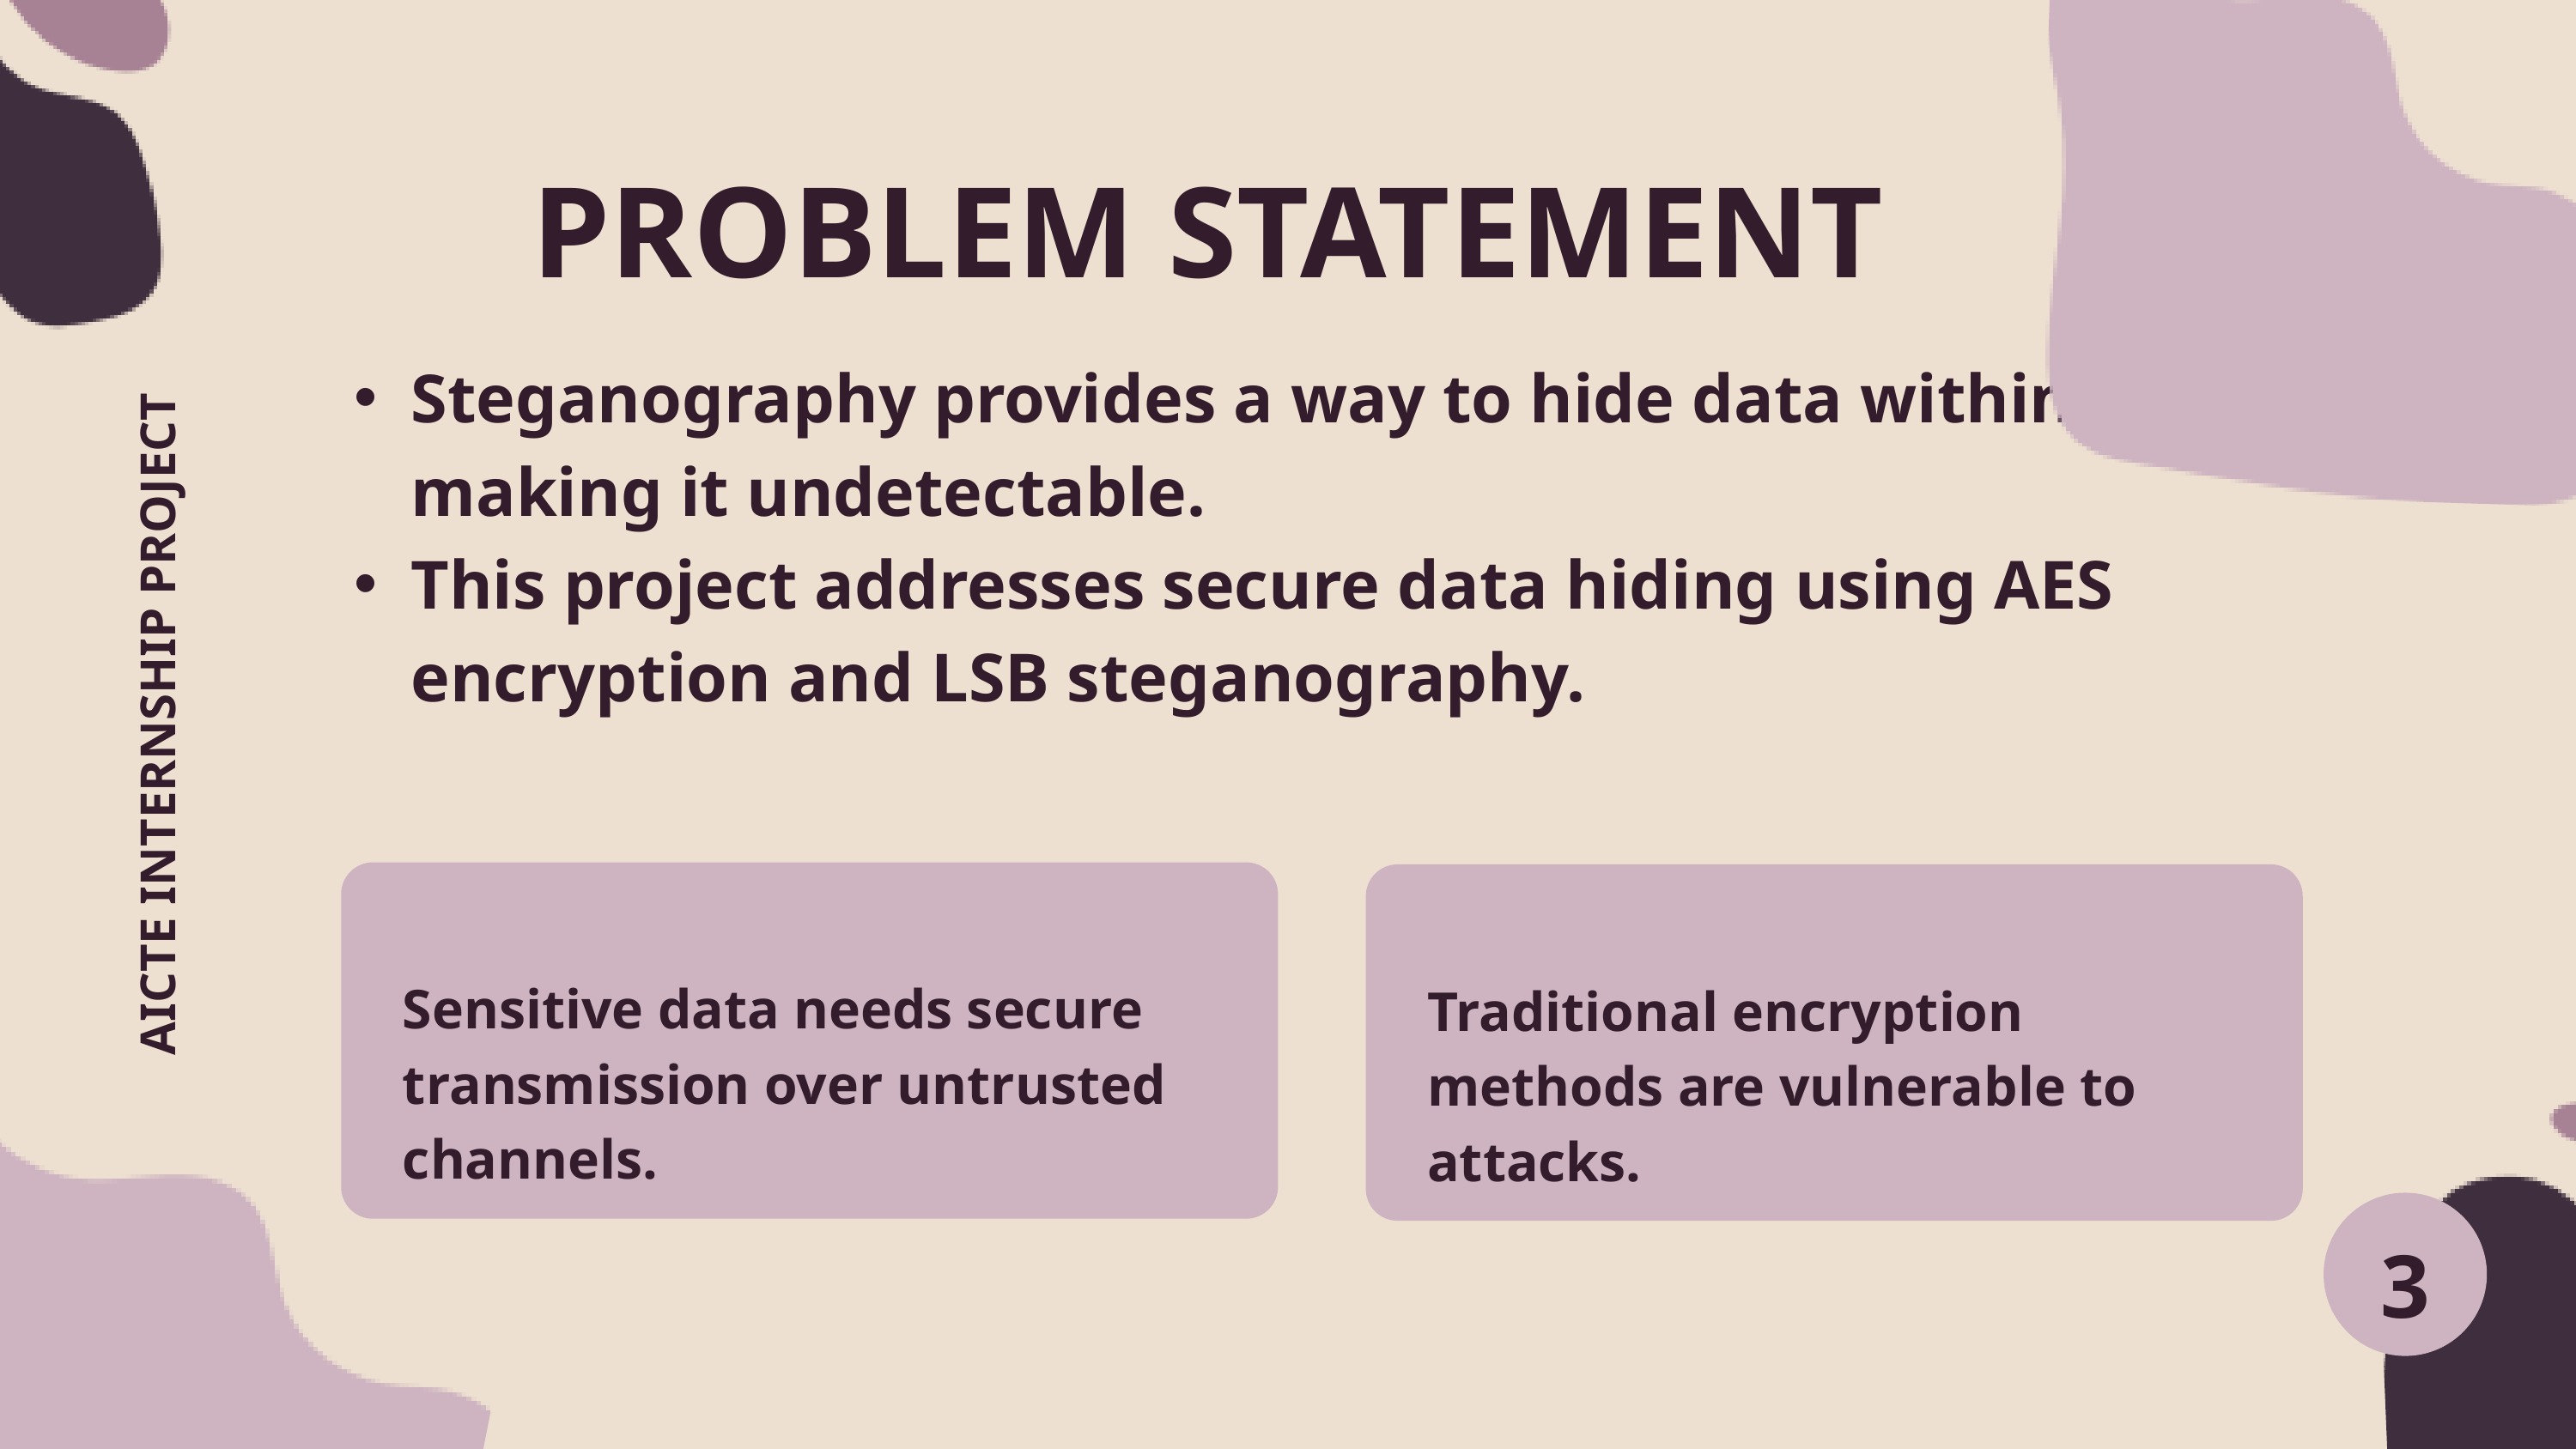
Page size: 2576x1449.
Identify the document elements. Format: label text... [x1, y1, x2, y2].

text_box AICTE INTERNSHIP PROJECT [117, 239, 185, 996]
text_box [2372, 1100, 2576, 1449]
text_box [323, 780, 1279, 1219]
text_box PROBLEM STATEMENT [391, 127, 2025, 303]
text_box [0, 0, 172, 330]
text_box Steganography provides a way to hide data within images, making it undetectable. This project addresses secure data hiding using AES encryption and LSB steganography. [298, 343, 2406, 808]
text_box [2033, 0, 2576, 507]
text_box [1348, 780, 2304, 1222]
text_box [0, 960, 528, 1449]
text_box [2321, 1192, 2490, 1356]
